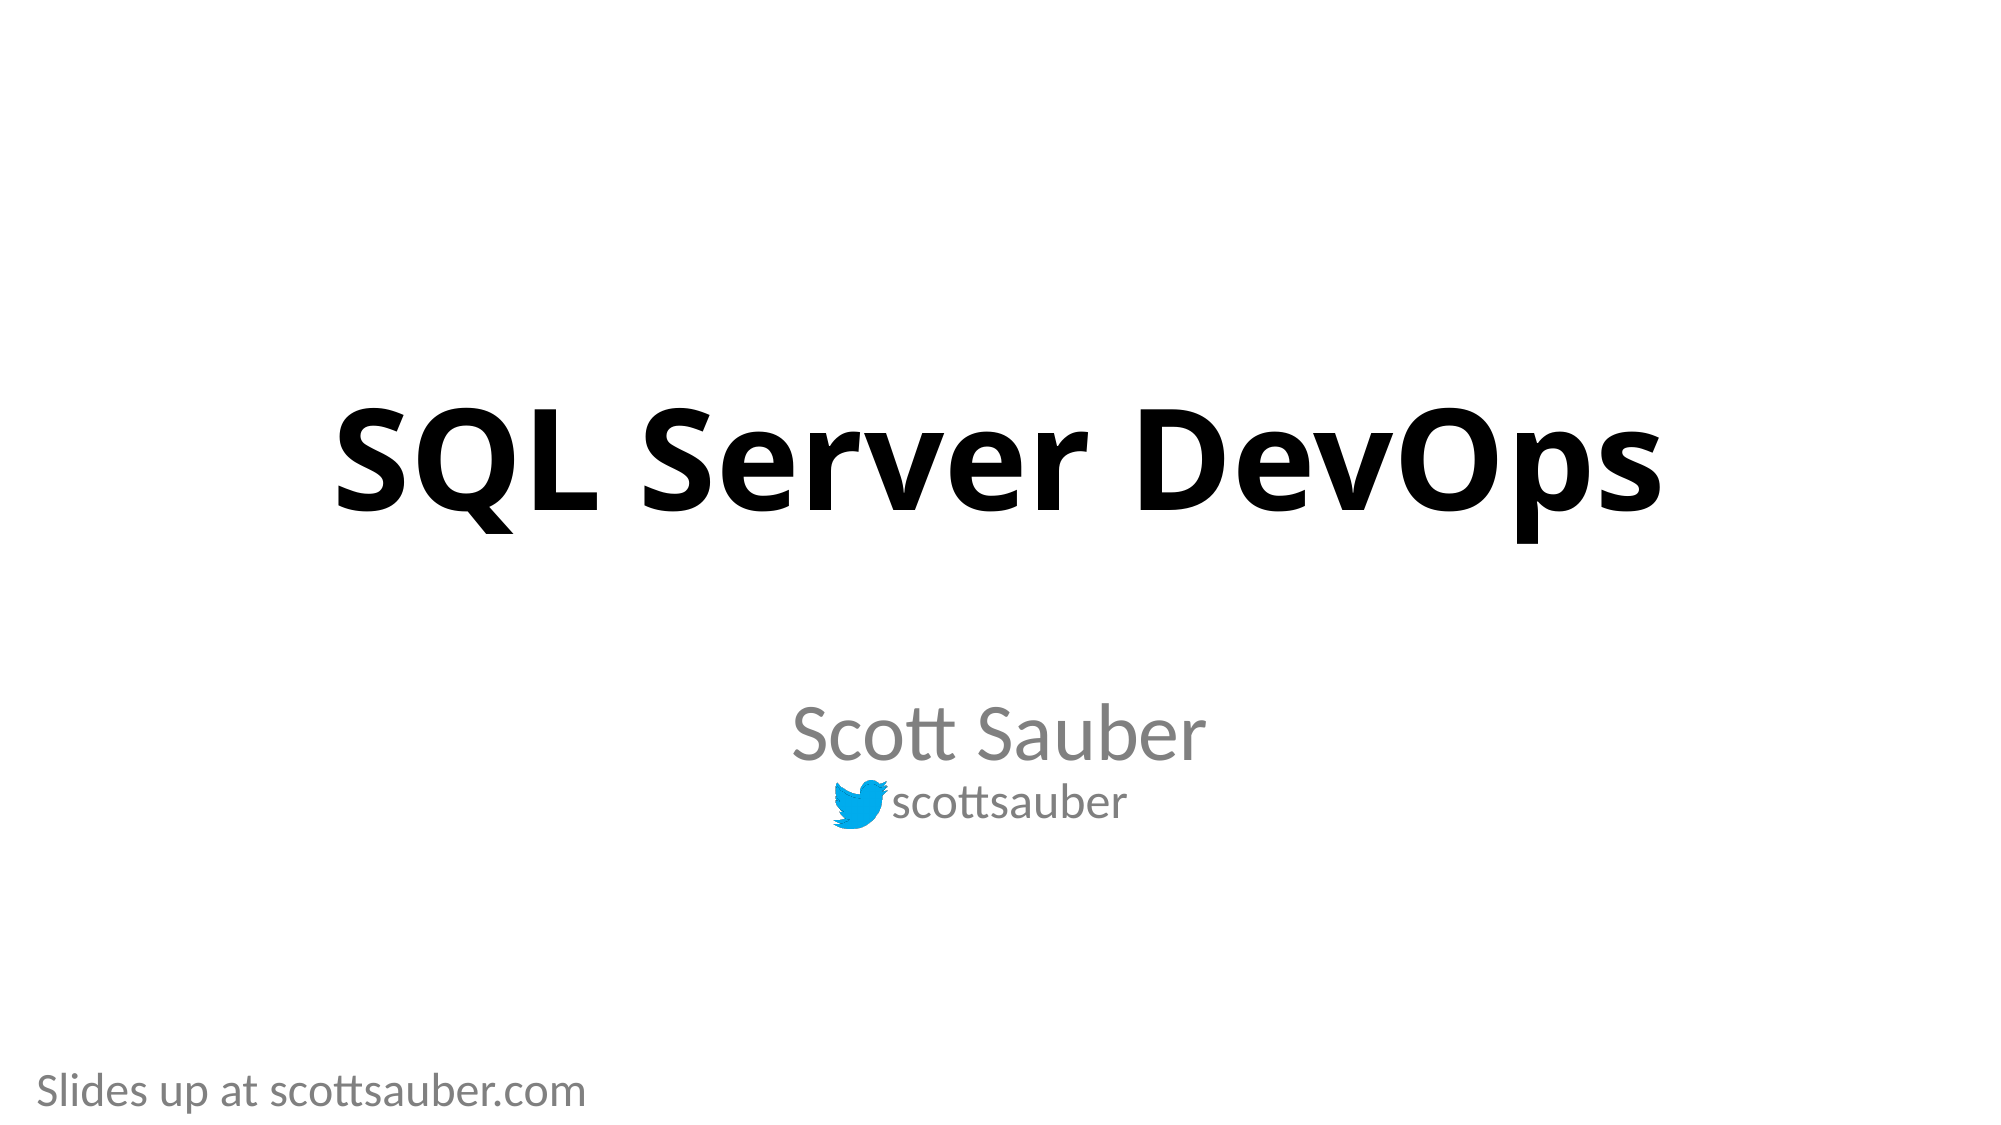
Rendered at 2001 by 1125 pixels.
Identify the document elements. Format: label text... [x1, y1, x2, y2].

title SQL Server DevOps [249, 259, 1750, 549]
subtitle Scott Sauber Slides up at scottsauber.com [0, 575, 2000, 1125]
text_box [833, 767, 1179, 846]
